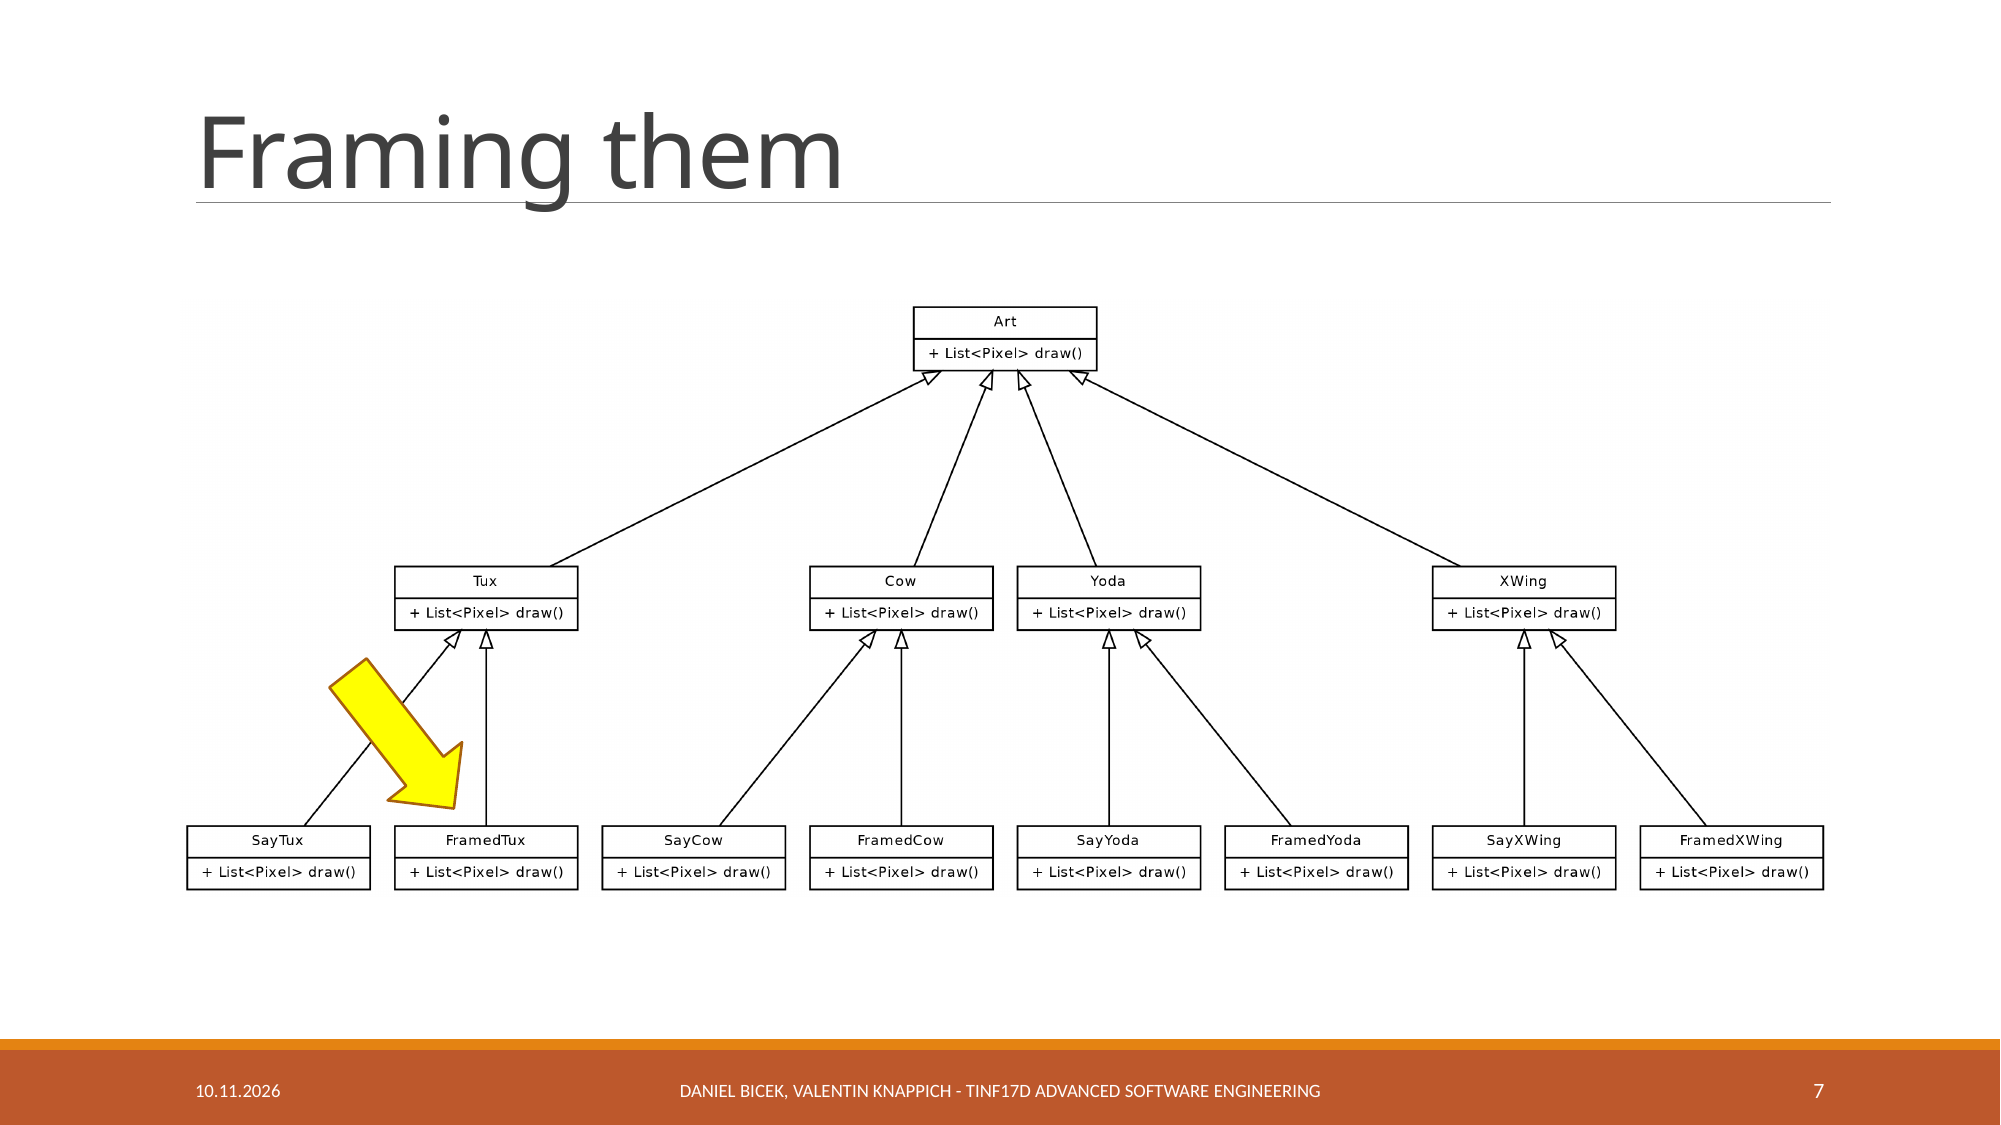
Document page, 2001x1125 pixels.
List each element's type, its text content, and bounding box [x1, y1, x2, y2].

footer Daniel Bicek, Valentin Knappich - TINF17D Advanced Software Engineering [604, 1059, 1396, 1120]
title Framing them [180, 0, 1830, 217]
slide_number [180, 1059, 586, 1120]
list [179, 299, 1831, 897]
slide_number 7 [1624, 1059, 1840, 1120]
